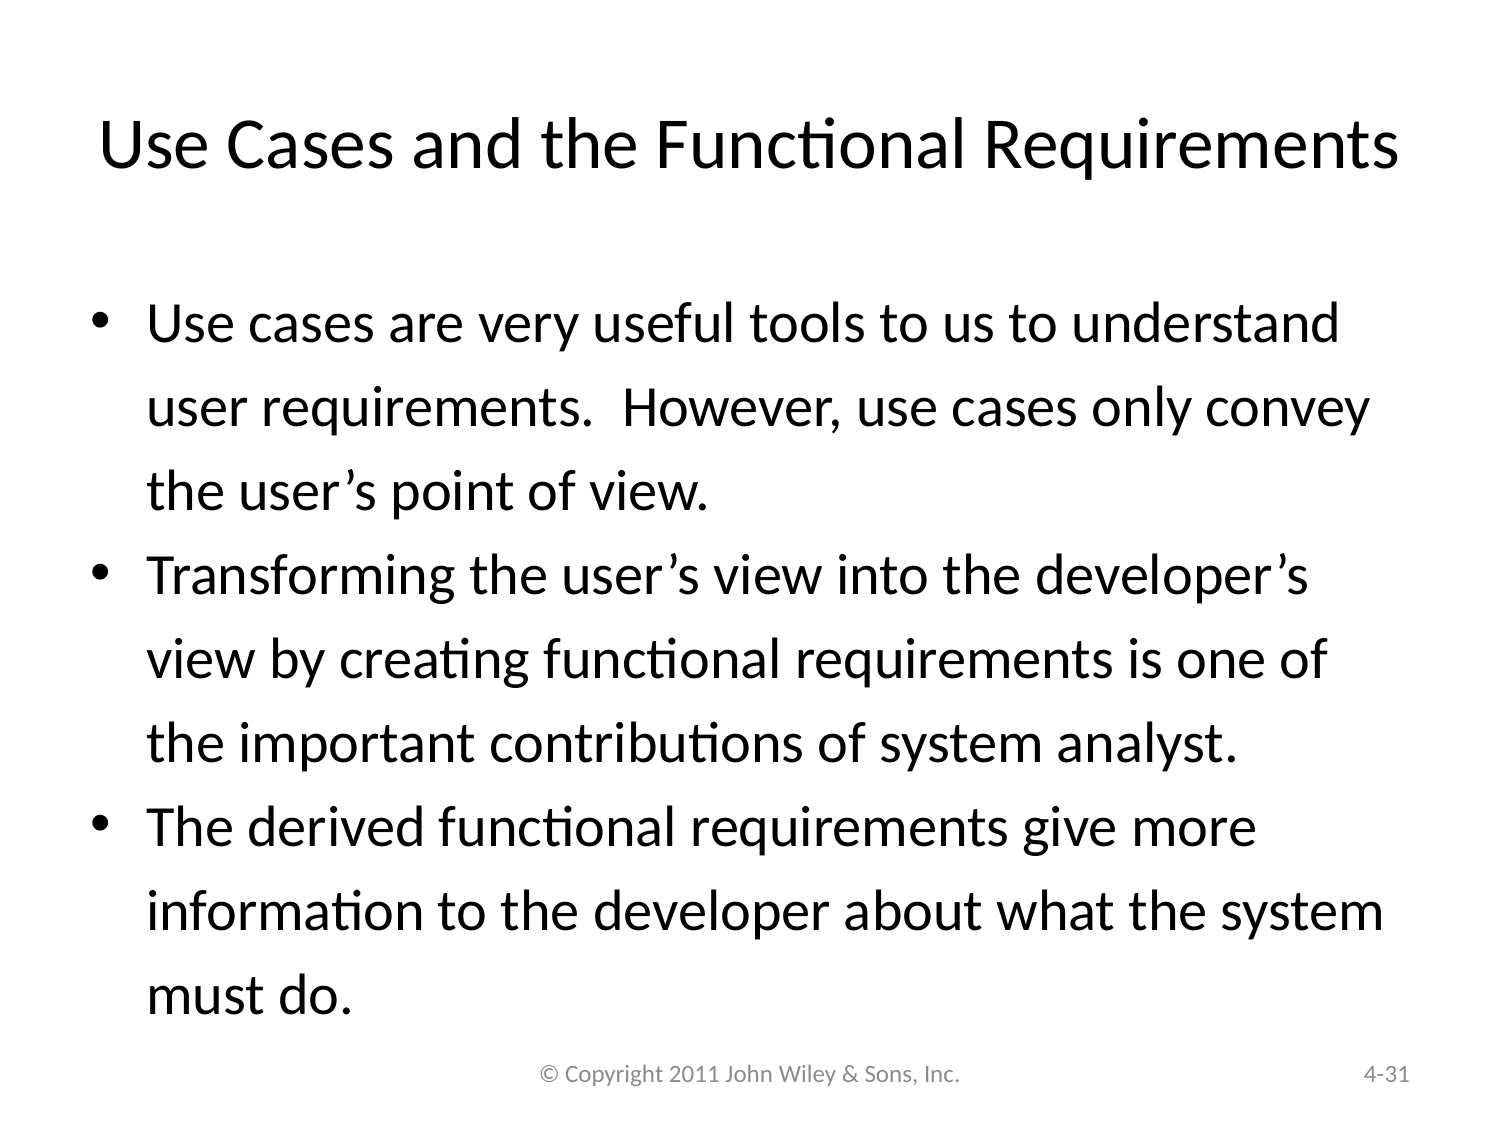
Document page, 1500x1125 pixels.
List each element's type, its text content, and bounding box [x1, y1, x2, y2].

footer © Copyright 2011 John Wiley & Sons, Inc. [512, 1042, 988, 1103]
slide_number 4-31 [1074, 1042, 1425, 1103]
list Use cases are very useful tools to us to understand user requirements. However, use cases only convey the user’s point of view. Transforming the user’s view into the developer’s view by creating functional requirements is one of the important contributions of system analyst. The derived functional requirements give more information to the developer about what the system must do. [75, 262, 1425, 1005]
title Use Cases and the Functional Requirements [75, 45, 1425, 233]
